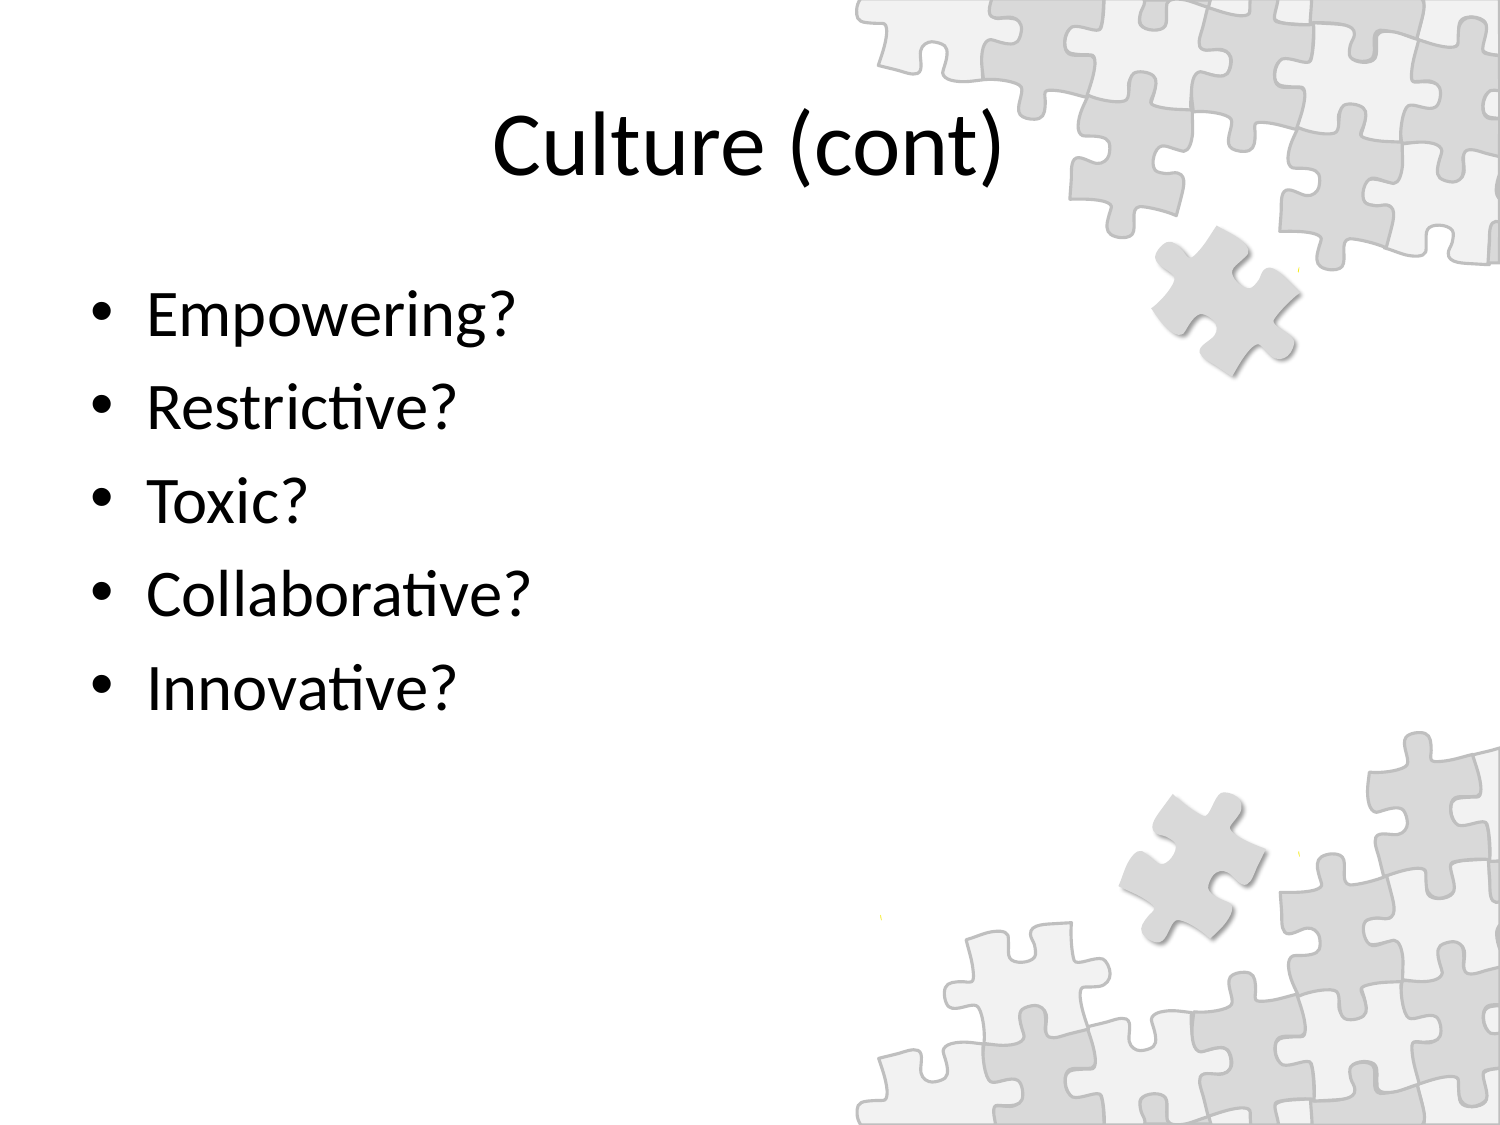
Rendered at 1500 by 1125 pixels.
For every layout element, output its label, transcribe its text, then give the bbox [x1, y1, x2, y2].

title Culture (cont) [75, 45, 1425, 233]
list Empowering? Restrictive? Toxic? Collaborative? Innovative? [75, 262, 1425, 1005]
